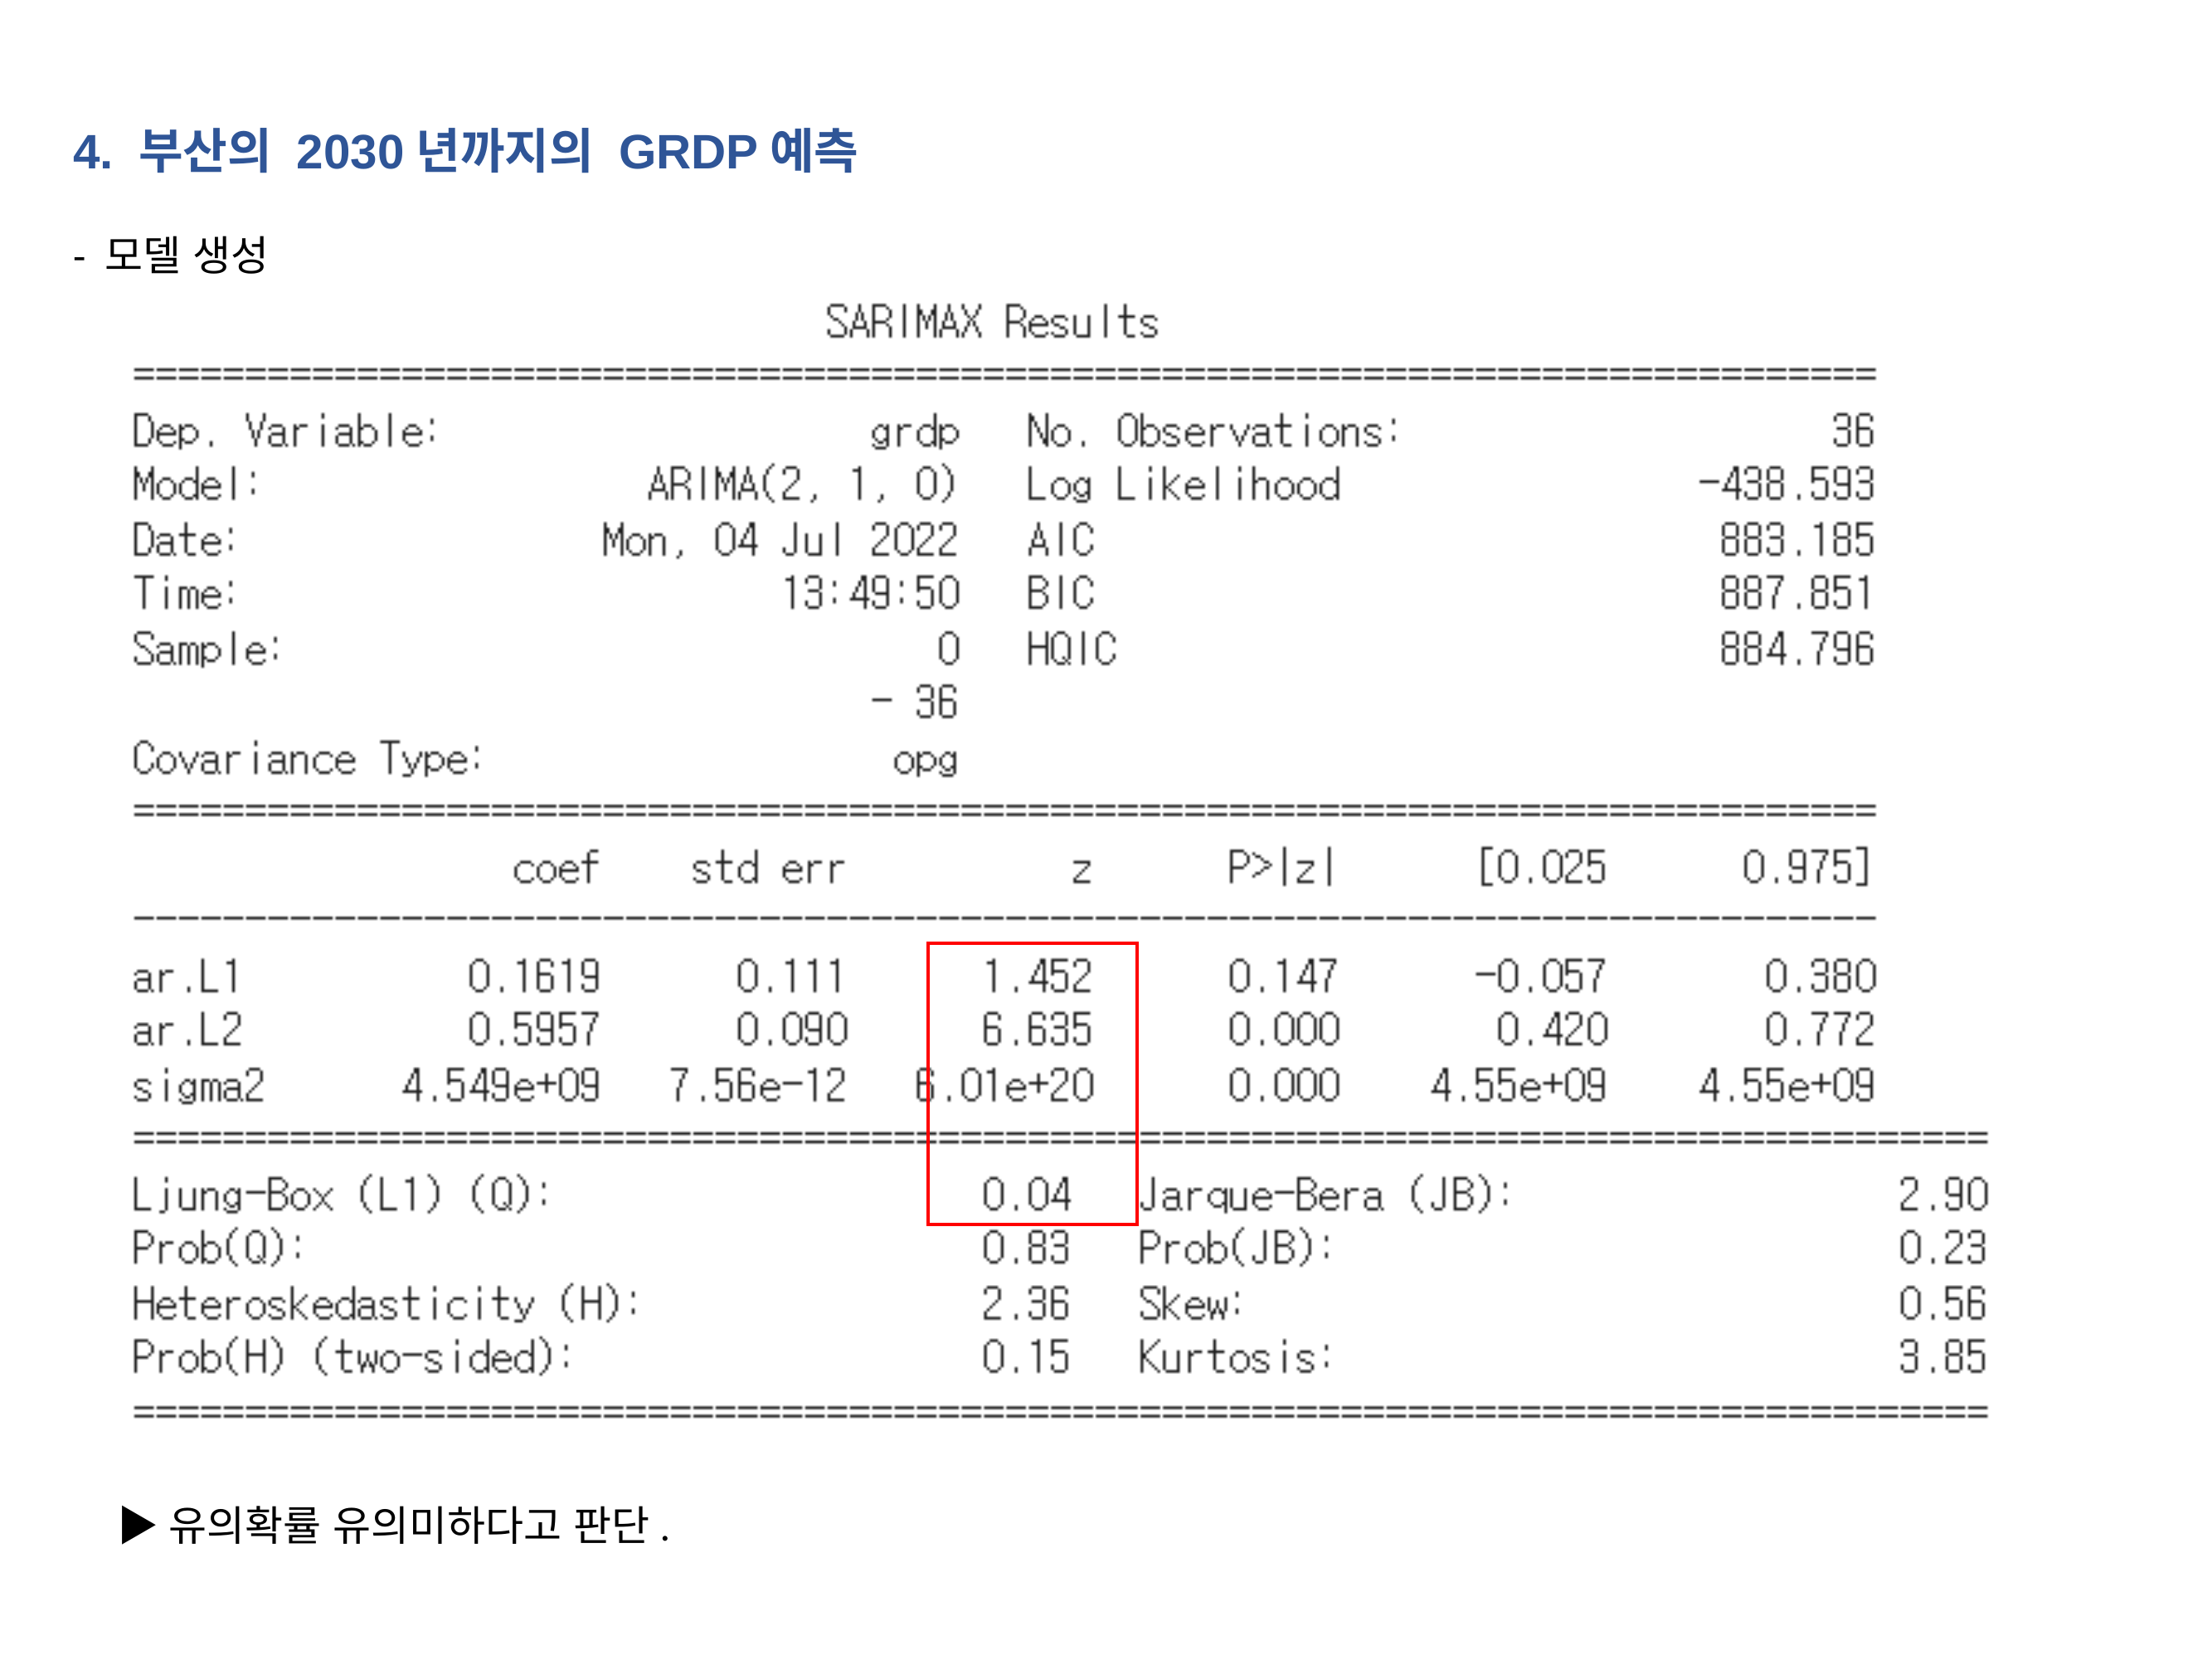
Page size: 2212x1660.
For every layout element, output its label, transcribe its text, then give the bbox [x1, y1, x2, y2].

picture [105, 285, 2120, 1494]
text_box 4. 부산의 2030년까지의 GRDP예측 [61, 85, 1451, 185]
text_box ▶유의확률 유의미하다고 판단. [105, 1494, 1605, 1555]
text_box - 모델 생성 [61, 223, 1430, 285]
